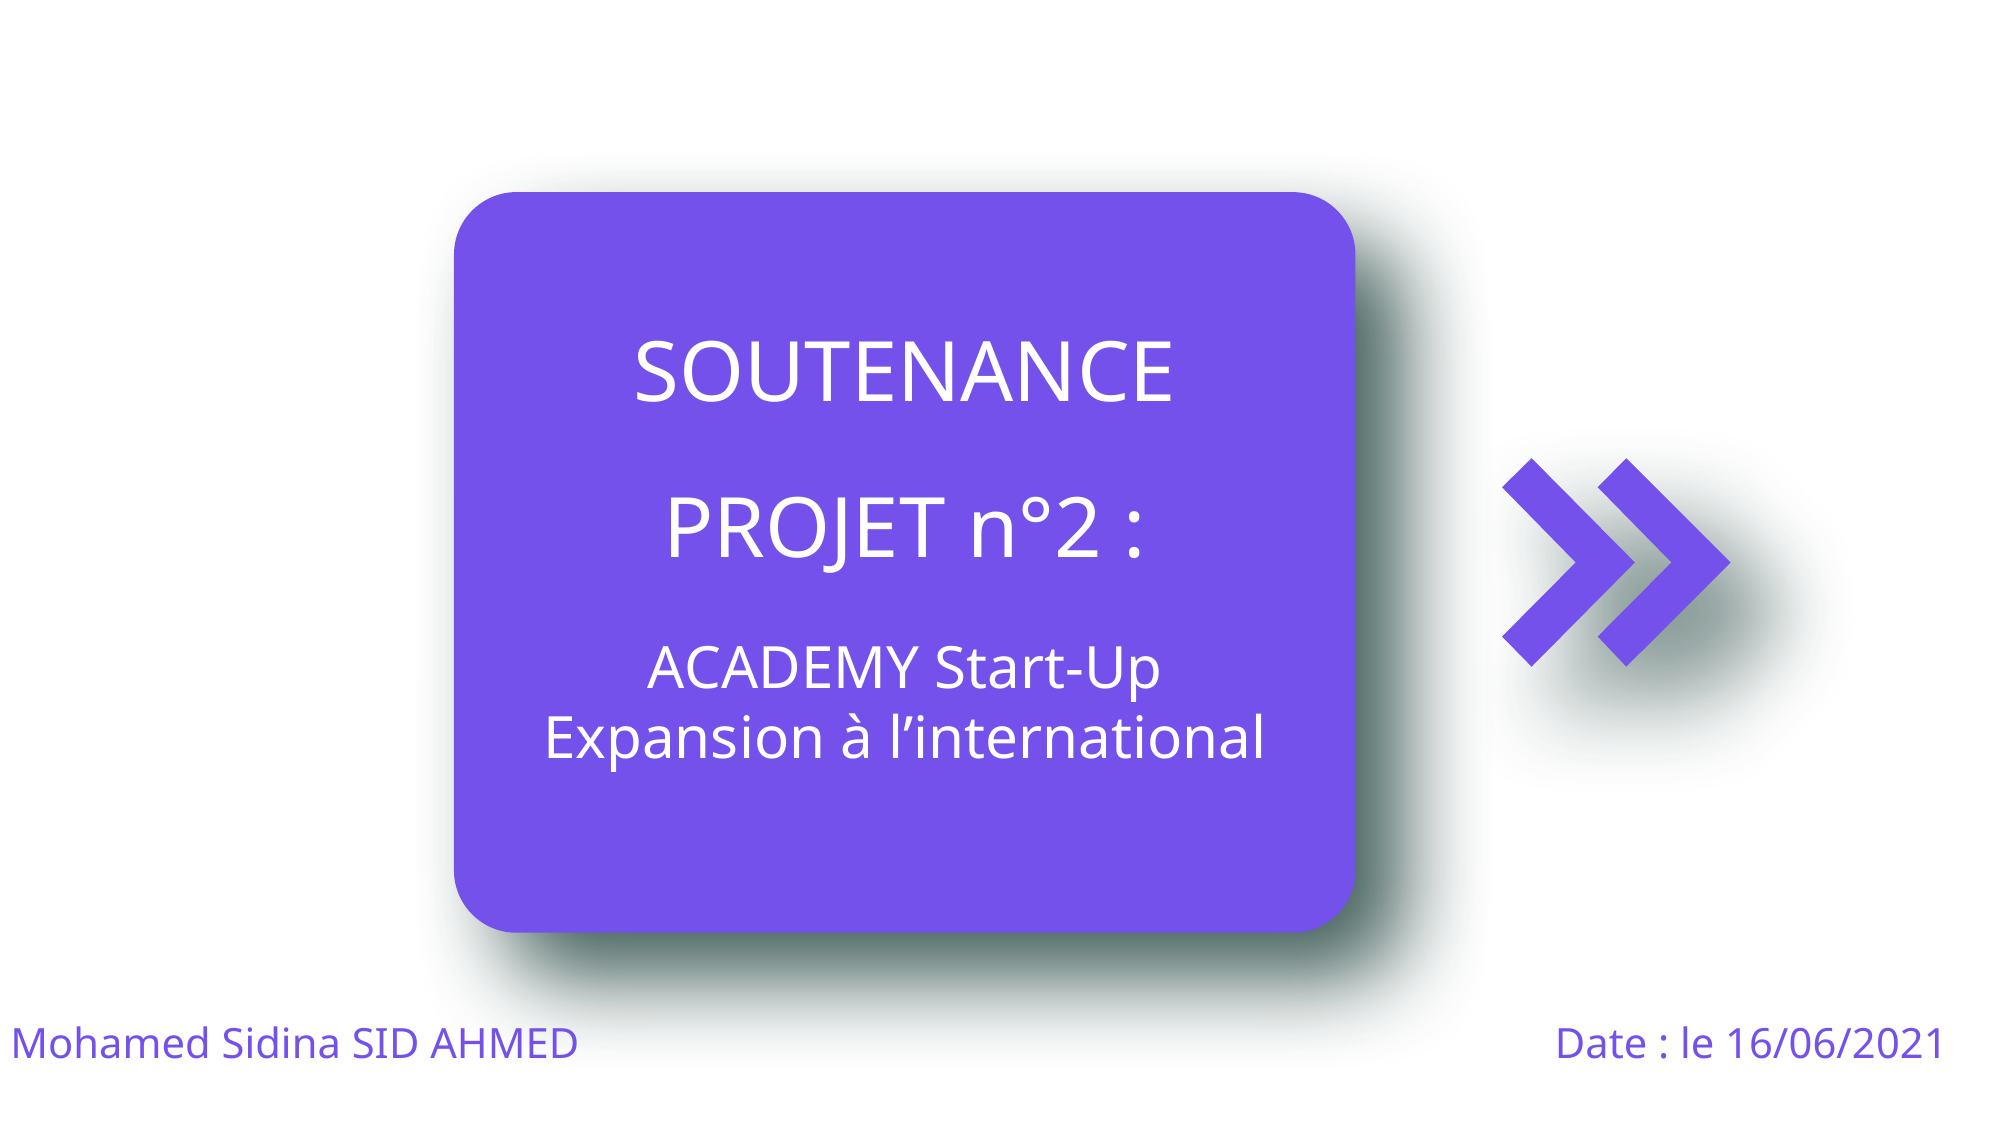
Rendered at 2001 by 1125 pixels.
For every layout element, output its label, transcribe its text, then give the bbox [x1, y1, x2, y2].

text_box [1500, 456, 1637, 669]
text_box Mohamed Sidina SID AHMED [0, 1009, 698, 1074]
text_box [1596, 456, 1733, 669]
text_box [466, 204, 1343, 921]
text_box Date : le 16/06/2021 [1540, 1009, 2000, 1074]
text_box [0, 0, 2000, 1125]
